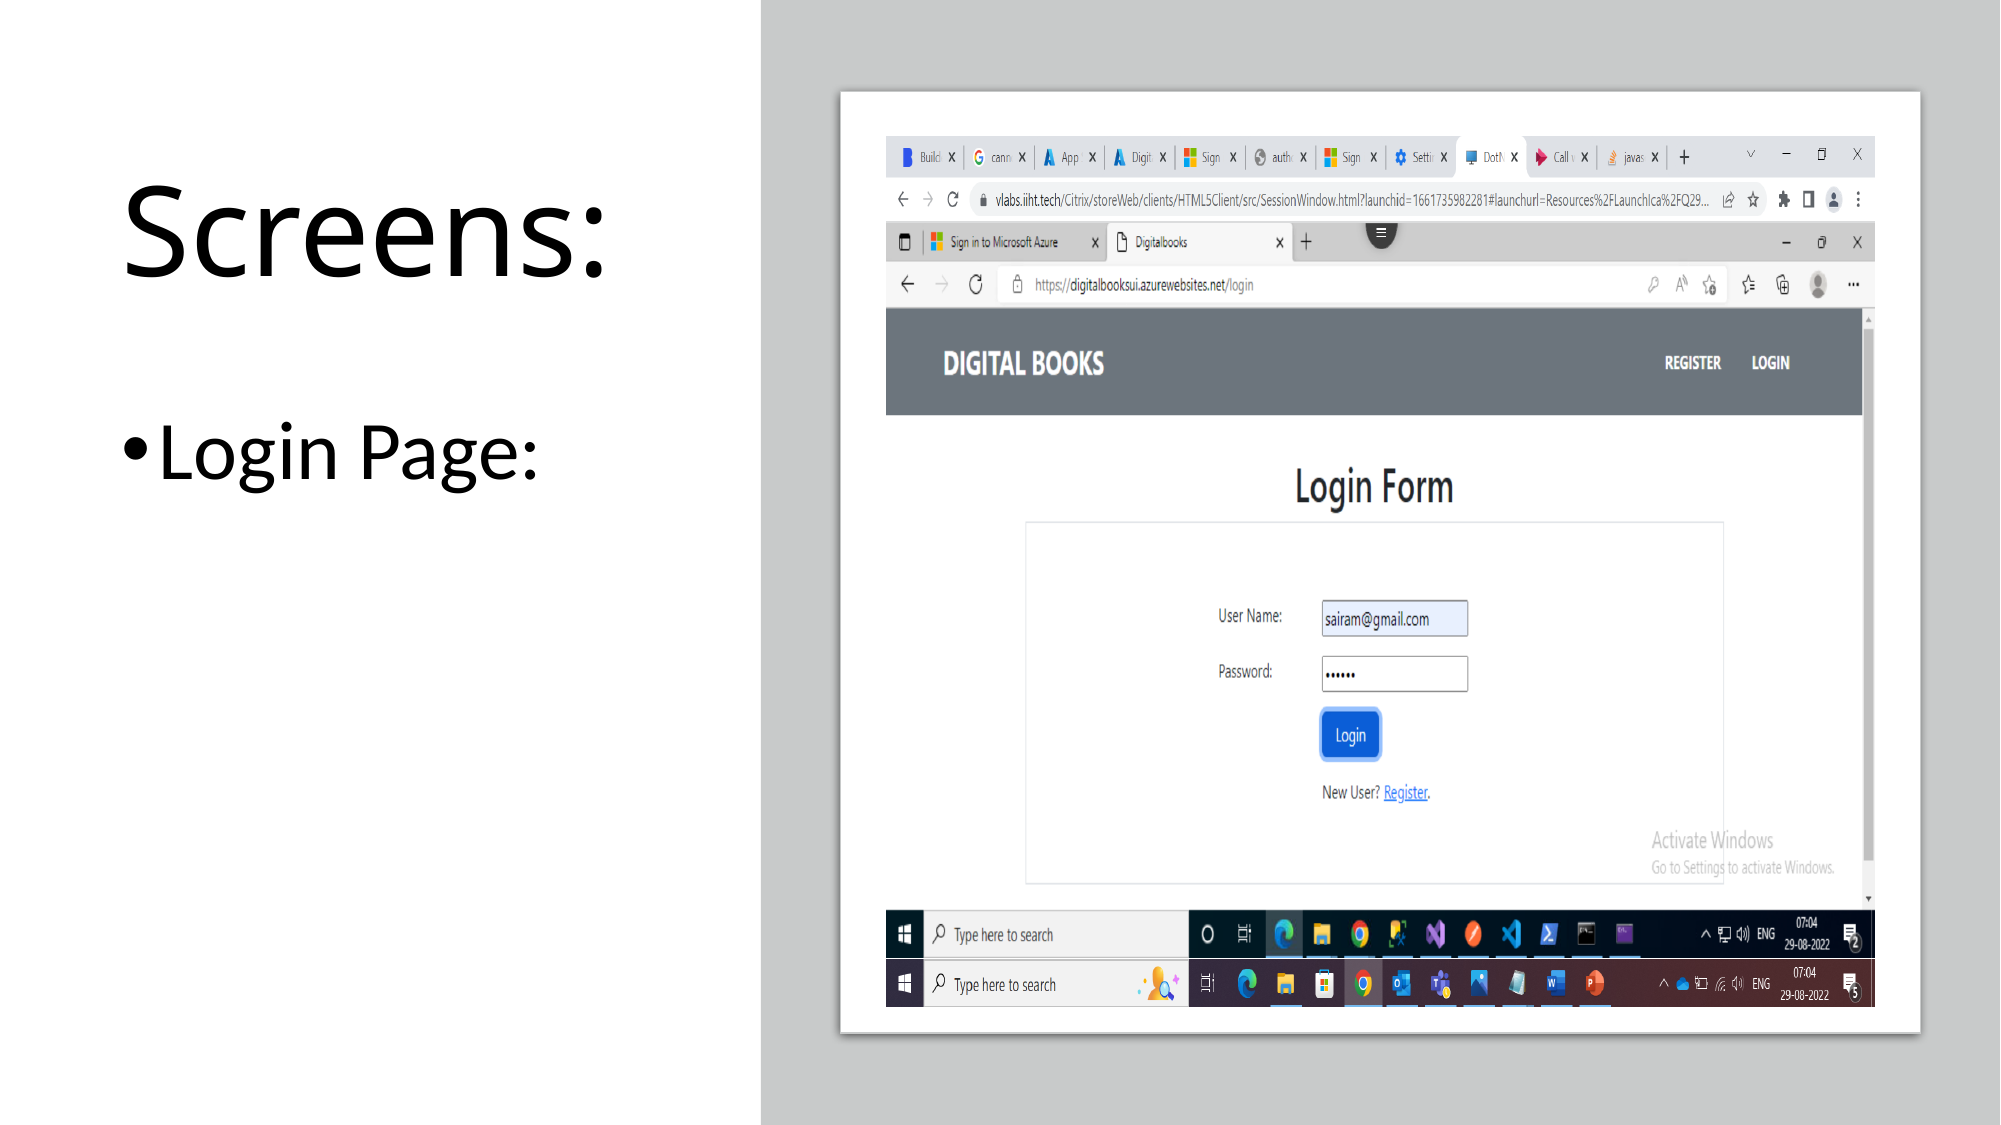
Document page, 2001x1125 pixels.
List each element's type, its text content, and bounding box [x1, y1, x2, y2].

text_box [839, 90, 1922, 1034]
picture [886, 136, 1875, 1007]
list Login Page: [106, 399, 682, 1021]
title Screens: [106, 103, 682, 370]
text_box [760, 0, 2000, 1125]
